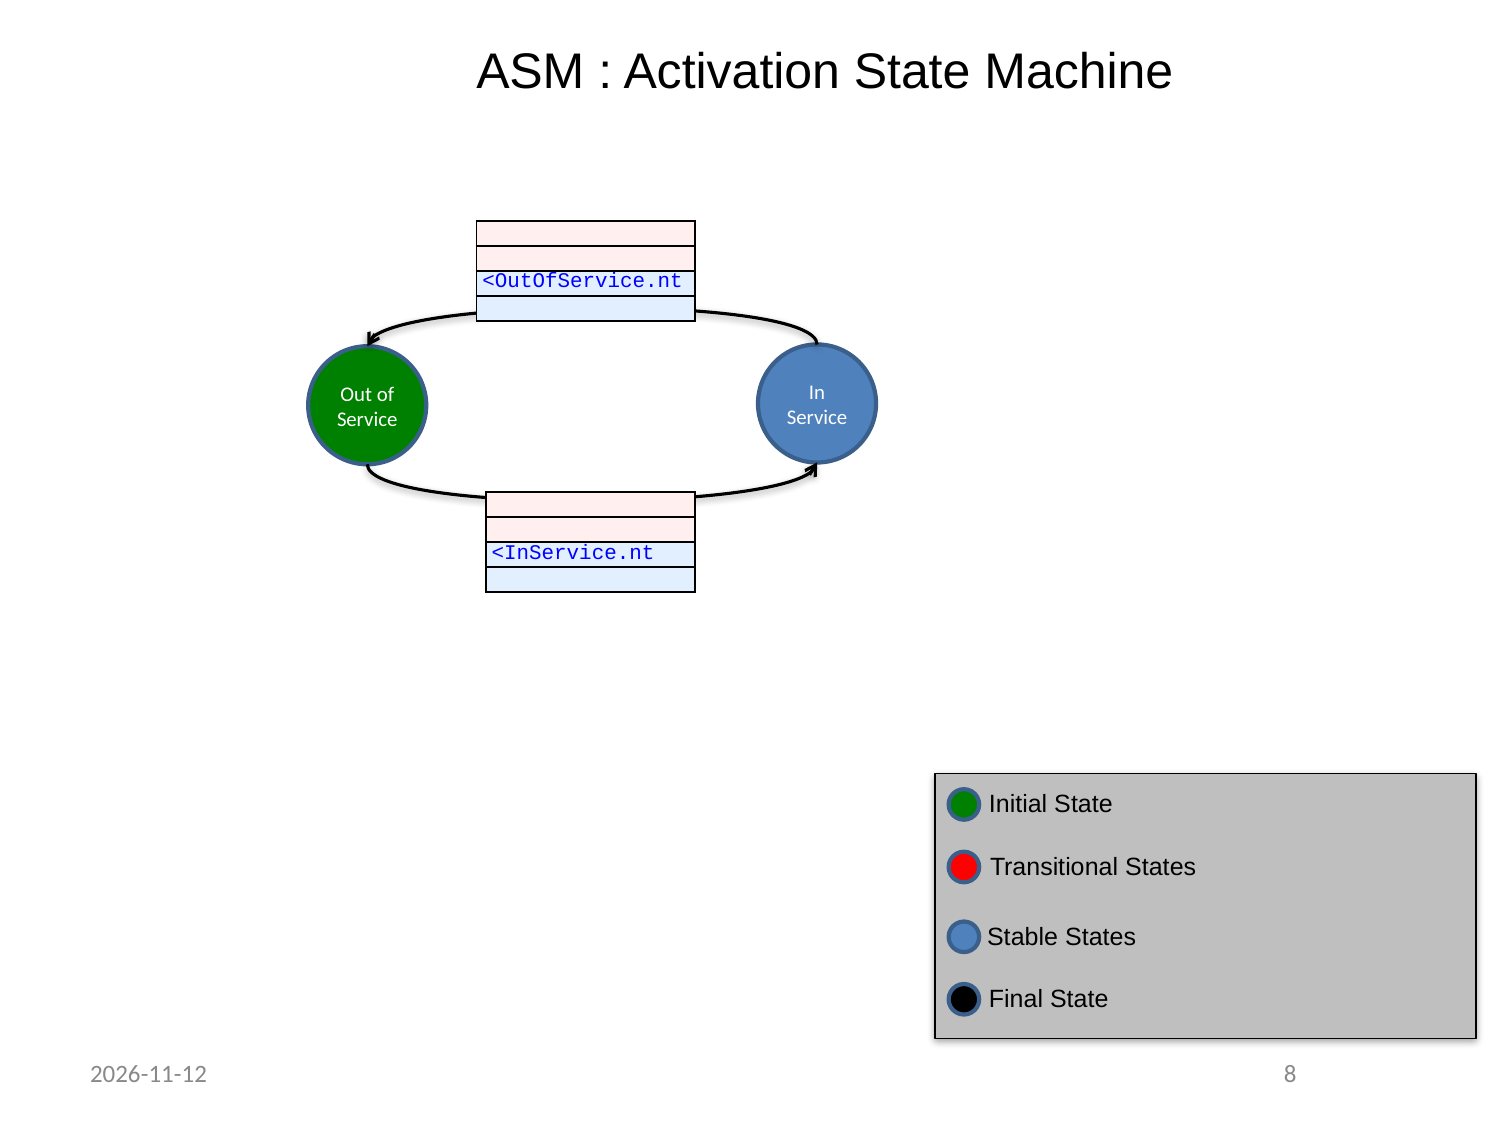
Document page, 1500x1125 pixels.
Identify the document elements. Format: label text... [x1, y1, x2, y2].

table_cell [487, 518, 584, 541]
table_cell [600, 518, 694, 541]
table_header [599, 222, 694, 245]
table_cell [599, 568, 694, 591]
table_cell [600, 297, 694, 320]
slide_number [75, 1042, 425, 1103]
text_box Initial State [974, 780, 1129, 826]
text_box [946, 787, 974, 822]
table_header [487, 493, 584, 516]
table_cell <InService.nt [600, 543, 694, 566]
table_cell [477, 297, 584, 320]
text_box *1 [594, 222, 598, 245]
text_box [594, 568, 598, 591]
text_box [590, 238, 594, 689]
table_cell <OutOfService.nt [477, 272, 584, 295]
table_cell [809, 342, 820, 348]
title ASM : Activation State Machine [150, 0, 1500, 138]
text_box [946, 919, 972, 955]
text_box [946, 849, 982, 885]
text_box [585, 568, 590, 591]
text_box *1 [586, 222, 590, 245]
table_cell [477, 247, 584, 270]
text_box [934, 773, 1477, 1039]
text_box In Service [755, 342, 879, 465]
slide_number 8 [961, 1042, 1312, 1103]
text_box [590, 120, 594, 238]
table_header [600, 493, 694, 516]
table_cell <OutOfService.nt [600, 272, 694, 295]
table_cell <InService.nt [487, 543, 584, 566]
text_box Final State [974, 975, 1124, 1021]
text_box Stable States [972, 912, 1152, 958]
table_cell [487, 568, 585, 591]
table_cell [600, 247, 694, 270]
table_header [477, 222, 585, 245]
text_box Out of Service [306, 344, 429, 467]
text_box [946, 981, 974, 1017]
text_box Transitional States [975, 843, 1473, 888]
